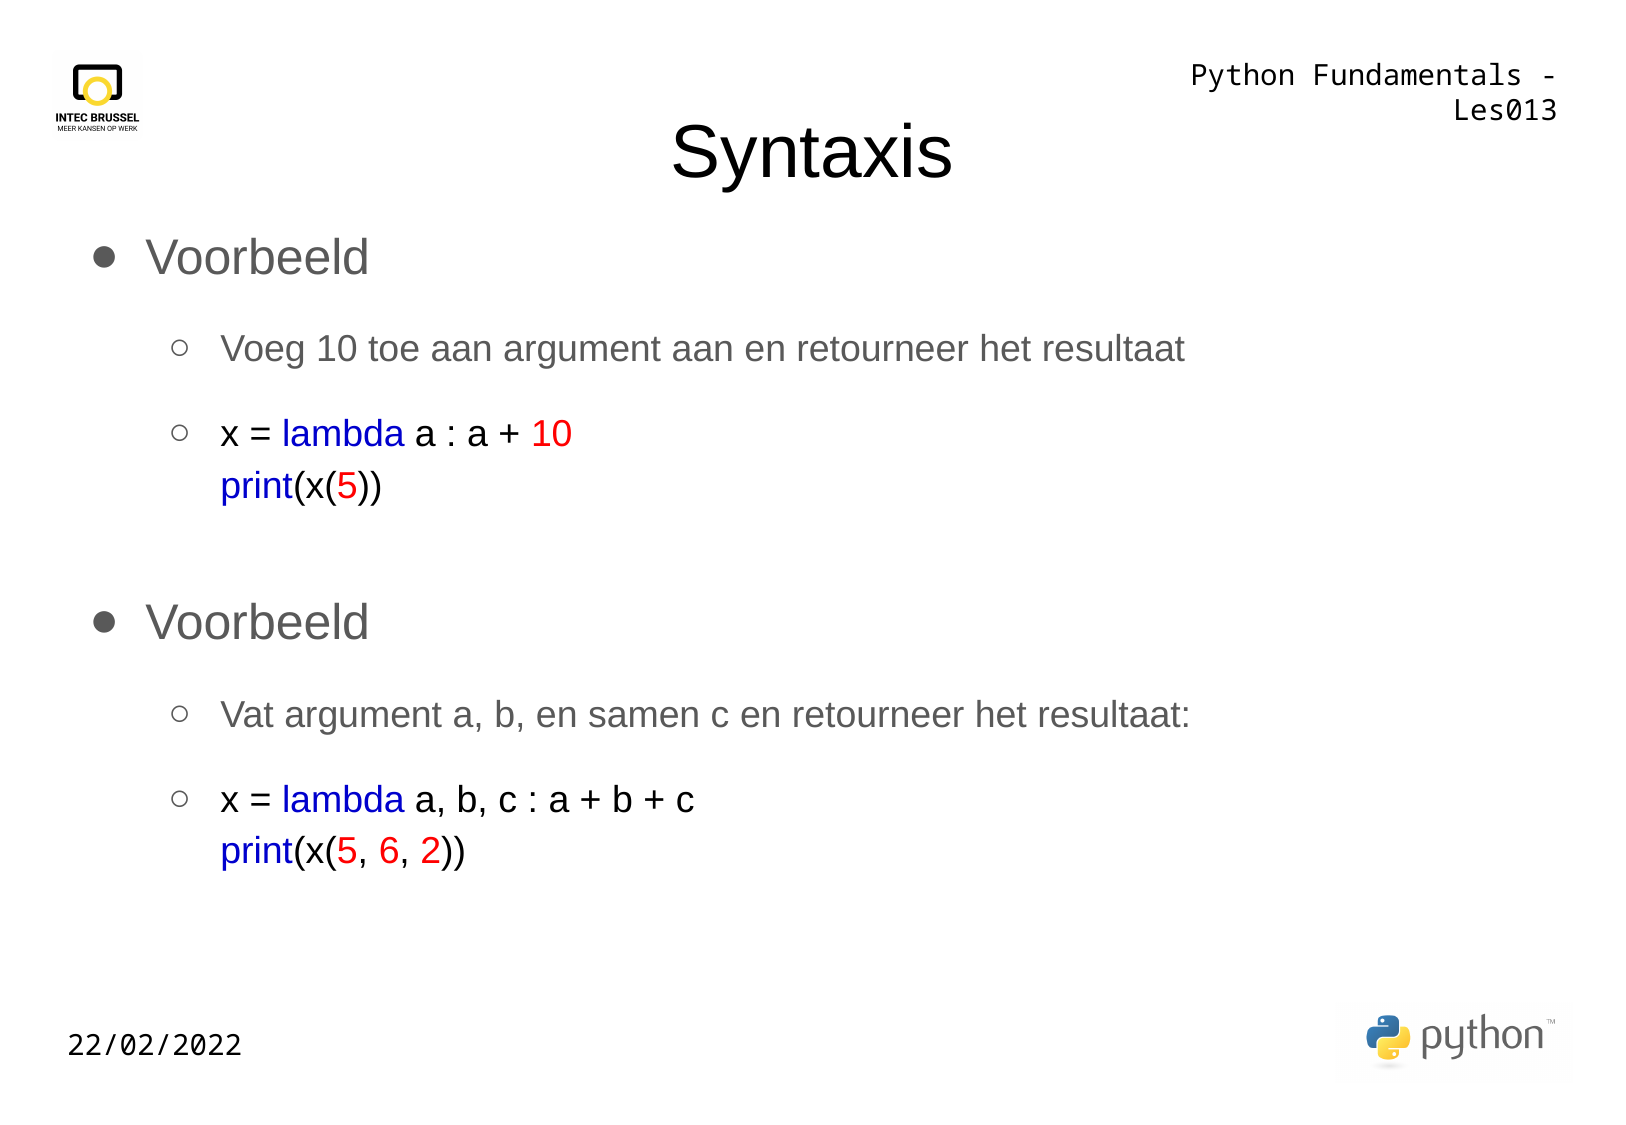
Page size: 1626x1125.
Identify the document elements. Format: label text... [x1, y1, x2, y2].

title Syntaxis [55, 87, 1570, 200]
list Voorbeeld Voeg 10 toe aan argument aan en retourneer het resultaat x = lambda a : a + 10 print(x(5)) Voorbeeld Vat argument a, b, en samen c en retourneer het resultaat: x = lambda a, b, c : a + b + c print(x(5, 6, 2)) [55, 200, 1570, 911]
text_box Python Fundamentals - Les013 [1057, 41, 1573, 113]
picture [51, 49, 143, 141]
text_box 22/02/2022 [52, 1011, 568, 1083]
picture [1335, 1002, 1574, 1084]
